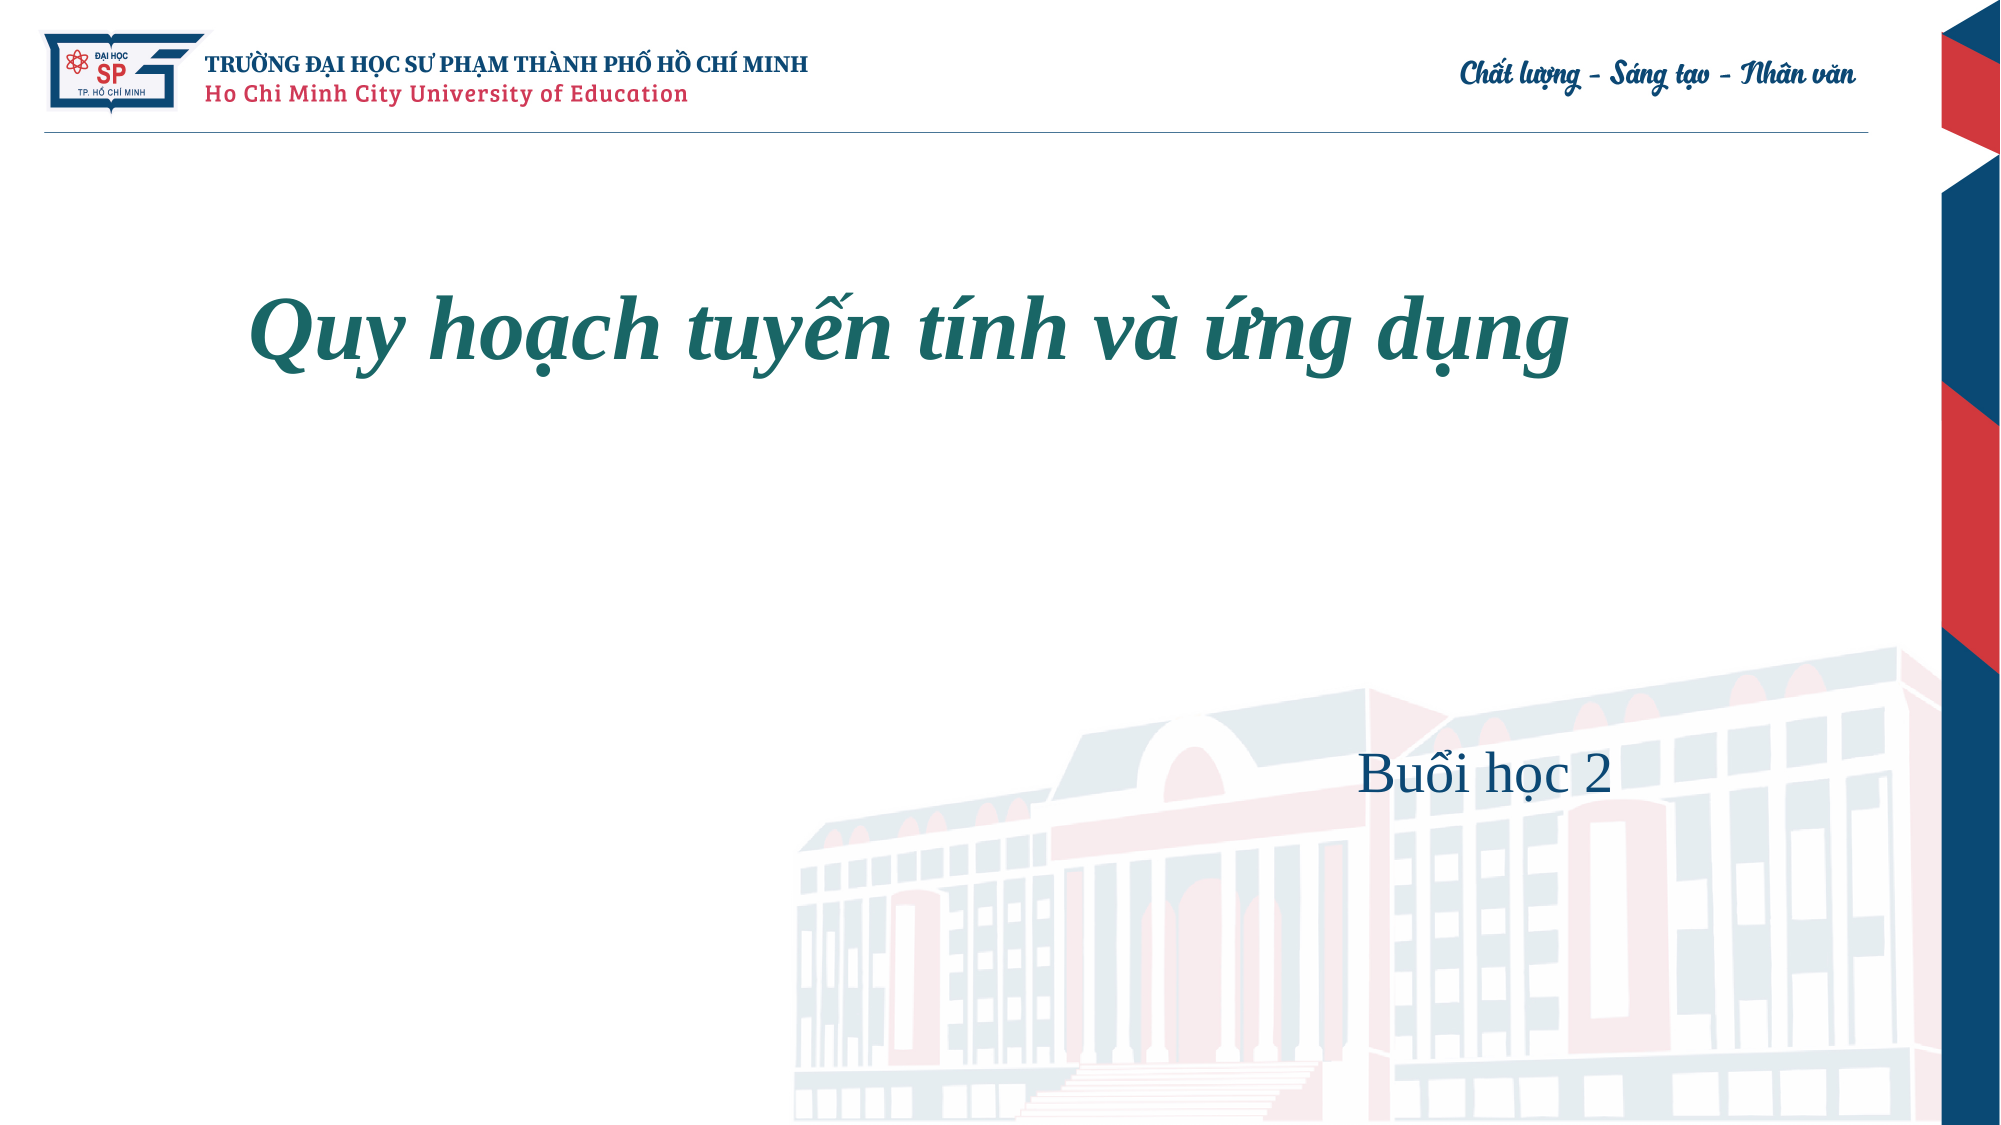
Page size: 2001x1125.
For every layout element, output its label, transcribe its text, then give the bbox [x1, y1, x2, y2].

list Buổi học 2 [137, 623, 1863, 1014]
title Quy hoạch tuyến tính và ứng dụng [48, 134, 1774, 525]
picture [0, 0, 2000, 1125]
